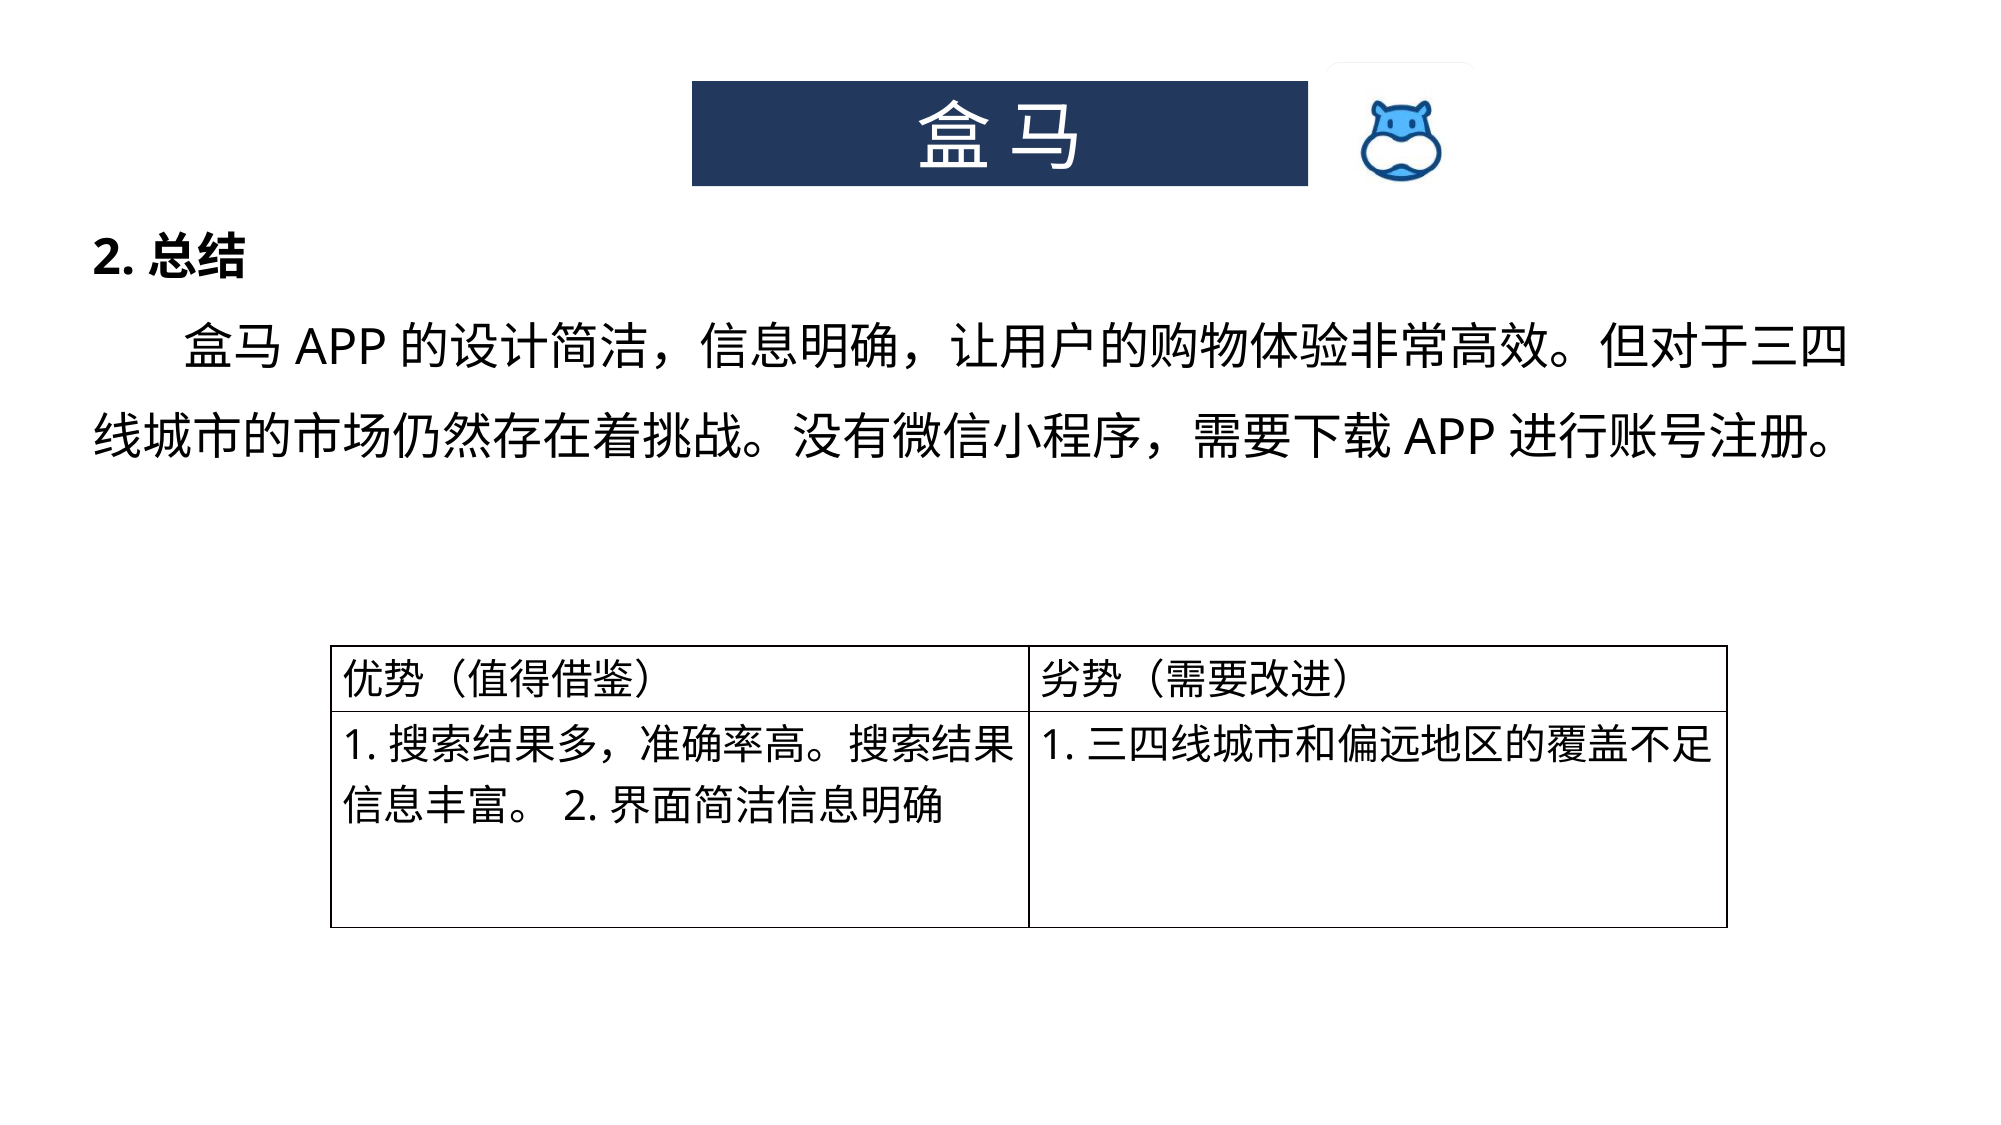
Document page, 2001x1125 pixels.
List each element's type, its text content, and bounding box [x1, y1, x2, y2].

table_cell 1.搜索结果多，准确率高。搜索结果信息丰富。2.界面简洁信息明确 [332, 712, 1028, 927]
text_box 2.总结 盒马APP的设计简洁，信息明确，让用户的购物体验非常高效。但对于三四线城市的市场仍然存在着挑战。没有微信小程序，需要下载APP进行账号注册。 [77, 186, 1869, 472]
picture [1327, 61, 1474, 207]
table_header 优势（值得借鉴） [332, 647, 1028, 711]
table_cell 1.三四线城市和偏远地区的覆盖不足 [1030, 712, 1726, 927]
text_box 盒 马 [692, 81, 1309, 186]
table_header 劣势（需要改进） [1030, 647, 1726, 711]
